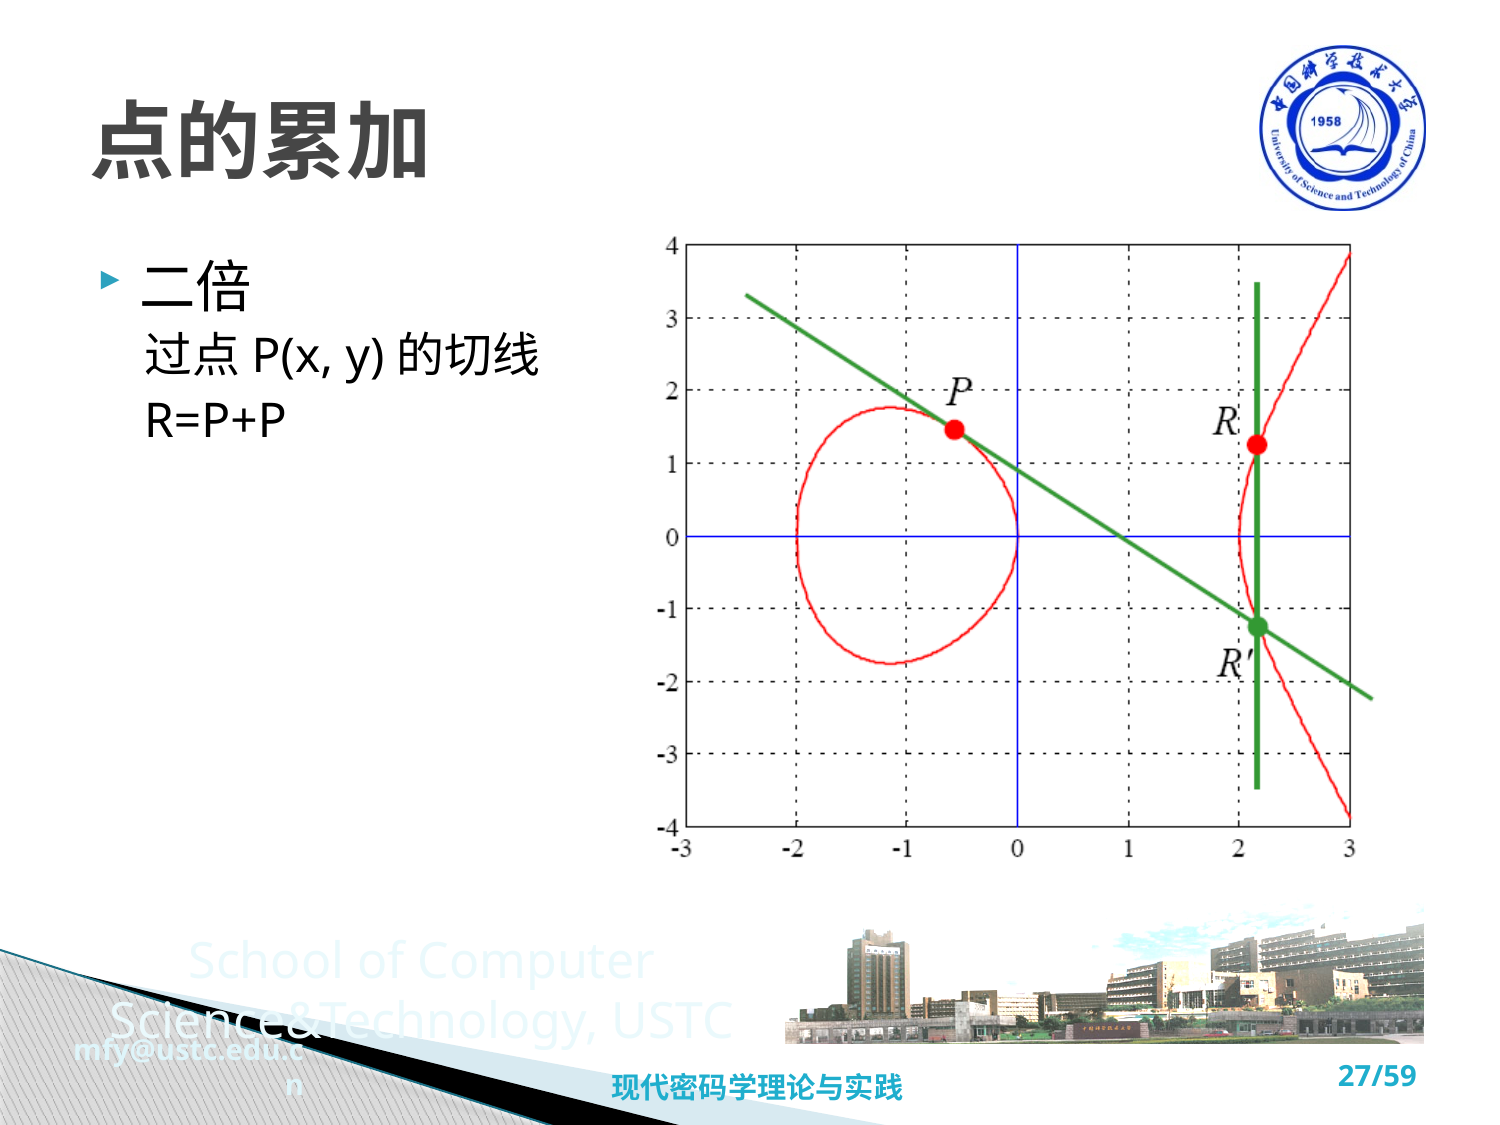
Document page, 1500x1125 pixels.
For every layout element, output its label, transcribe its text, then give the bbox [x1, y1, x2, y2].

list 二倍 过点P(x, y)的切线 R=P+P [64, 243, 644, 634]
title 点的累加 [75, 45, 1425, 233]
list Users Alice & Bob who wish to swap keys Agree on prime p=353 and α =3 Select random secret keys: A chooses xA=97, B chooses xB=233 Compute public keys: yA=397 mod 353 = 40 (Alice) yB=3233 mod 353 = 248 (Bob) Compute shared session key as: KAB= yBxA mod 353 = 24897 mod 353 = 160 (Alice) KAB= yAxB mod 353 = 40233 mod 353 = 160 (Bob) [785, 855, 1424, 1044]
picture [655, 231, 1377, 864]
